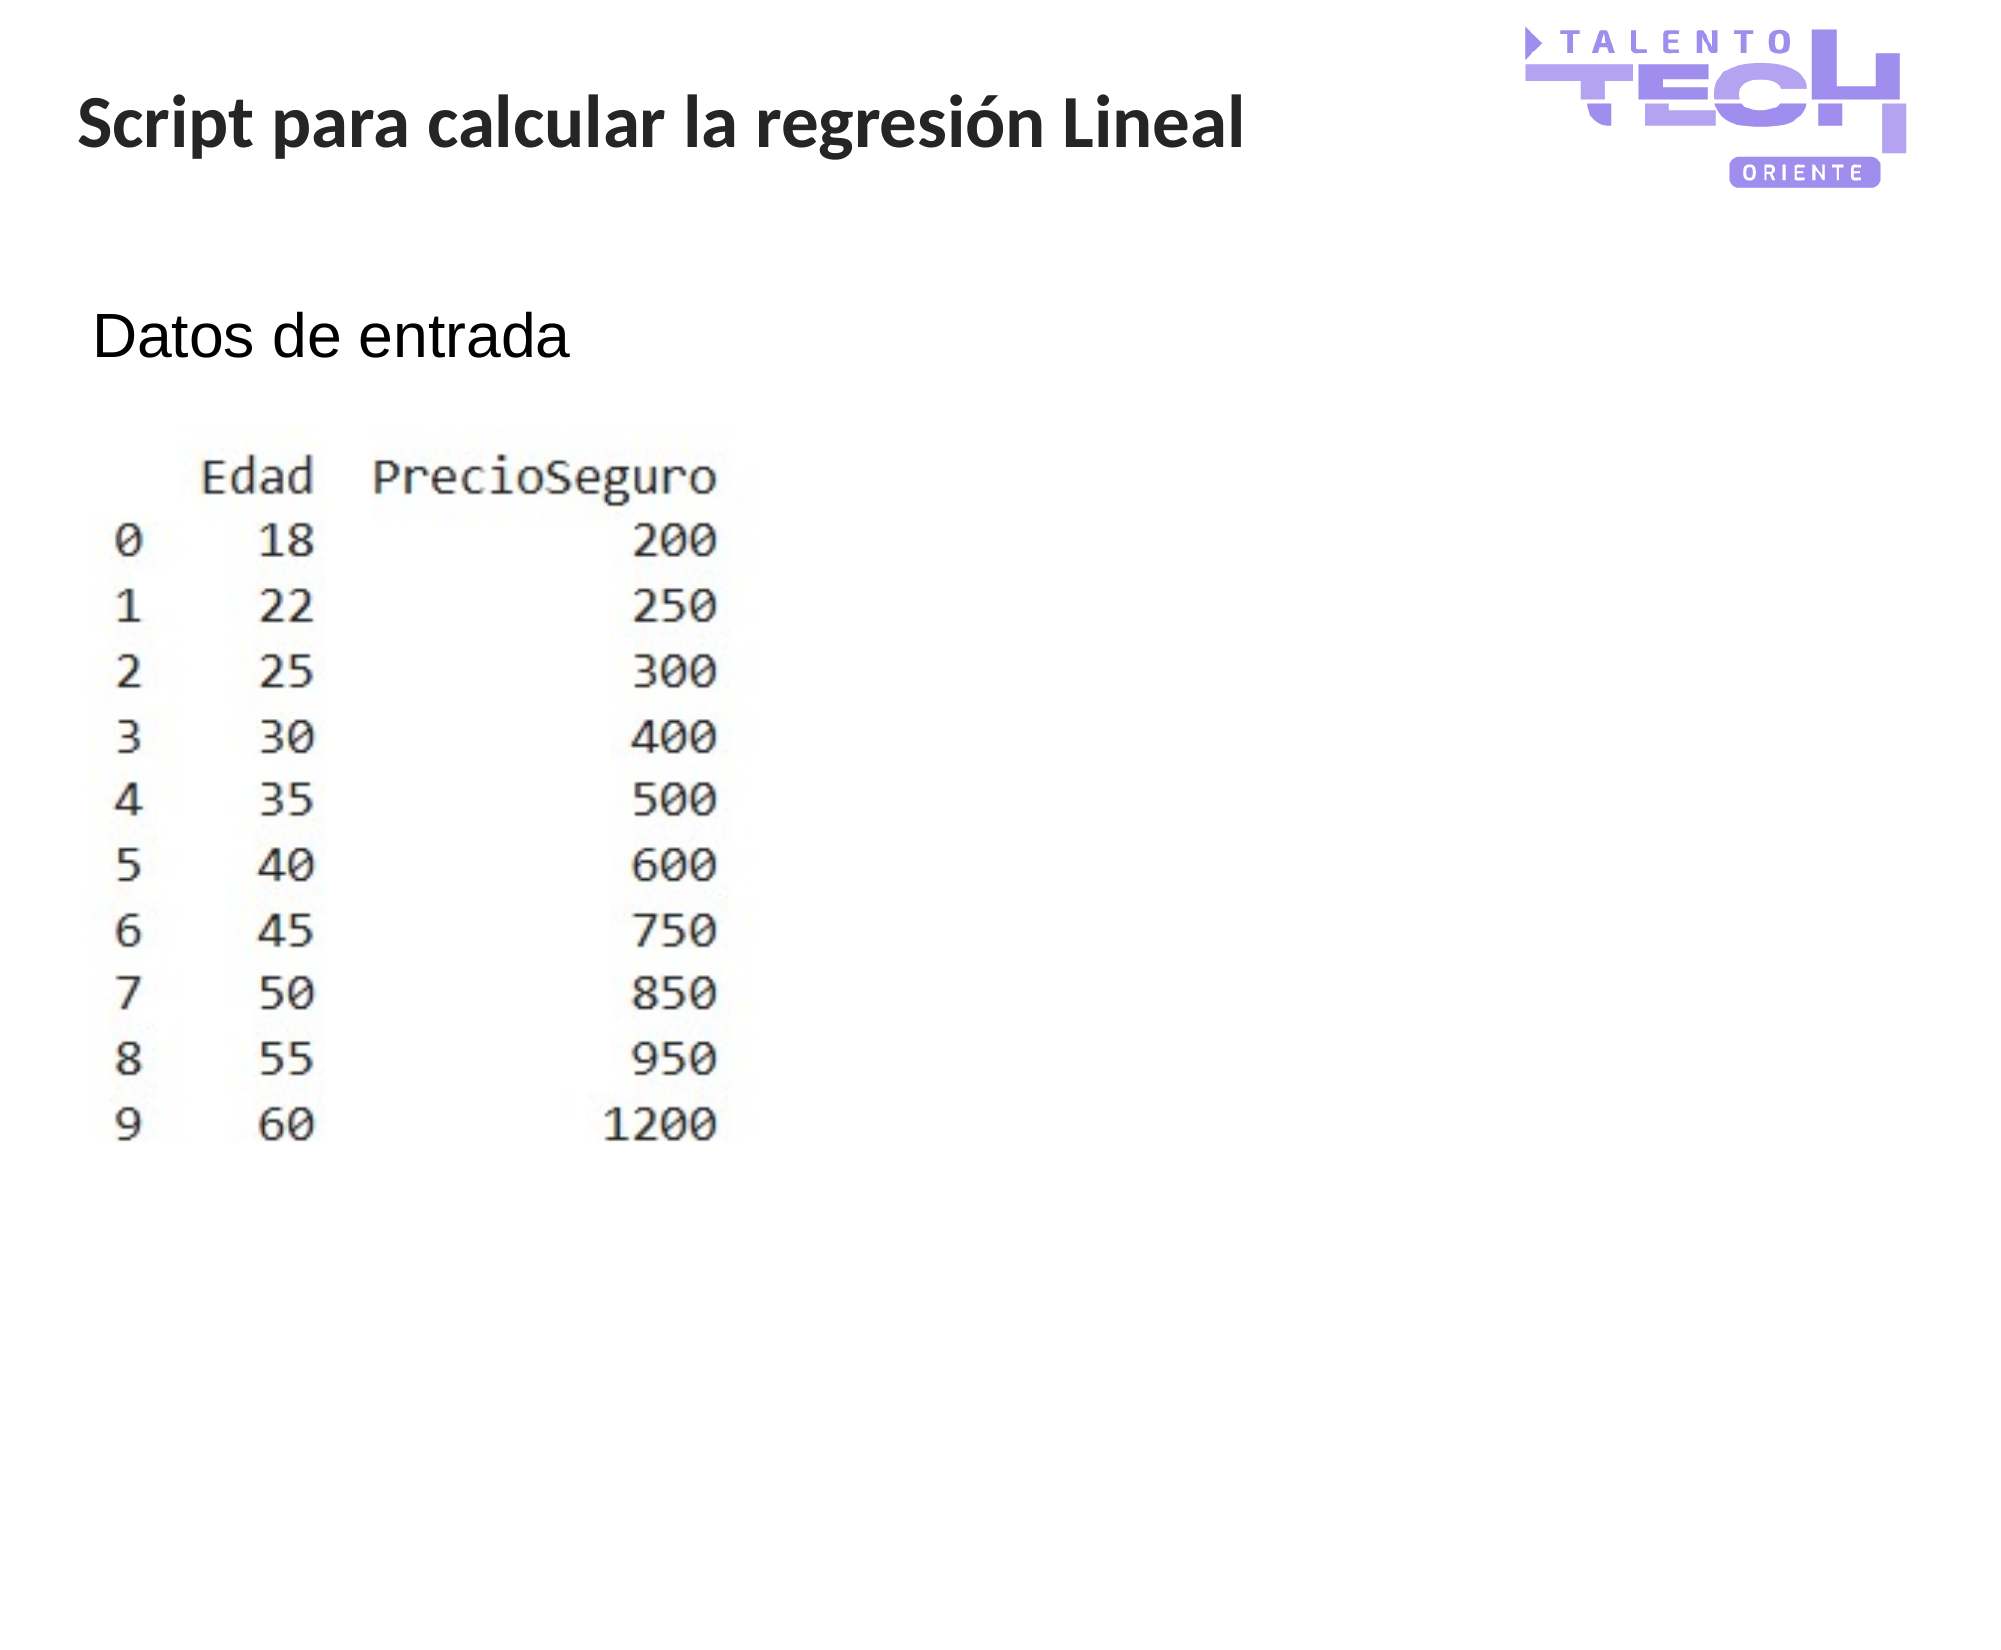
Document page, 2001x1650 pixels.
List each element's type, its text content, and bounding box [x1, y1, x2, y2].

picture [1385, 24, 2000, 209]
picture [87, 426, 788, 1171]
text_box Script para calcular la regresión Lineal [74, 70, 1380, 163]
text_box Datos de entrada [77, 287, 587, 378]
